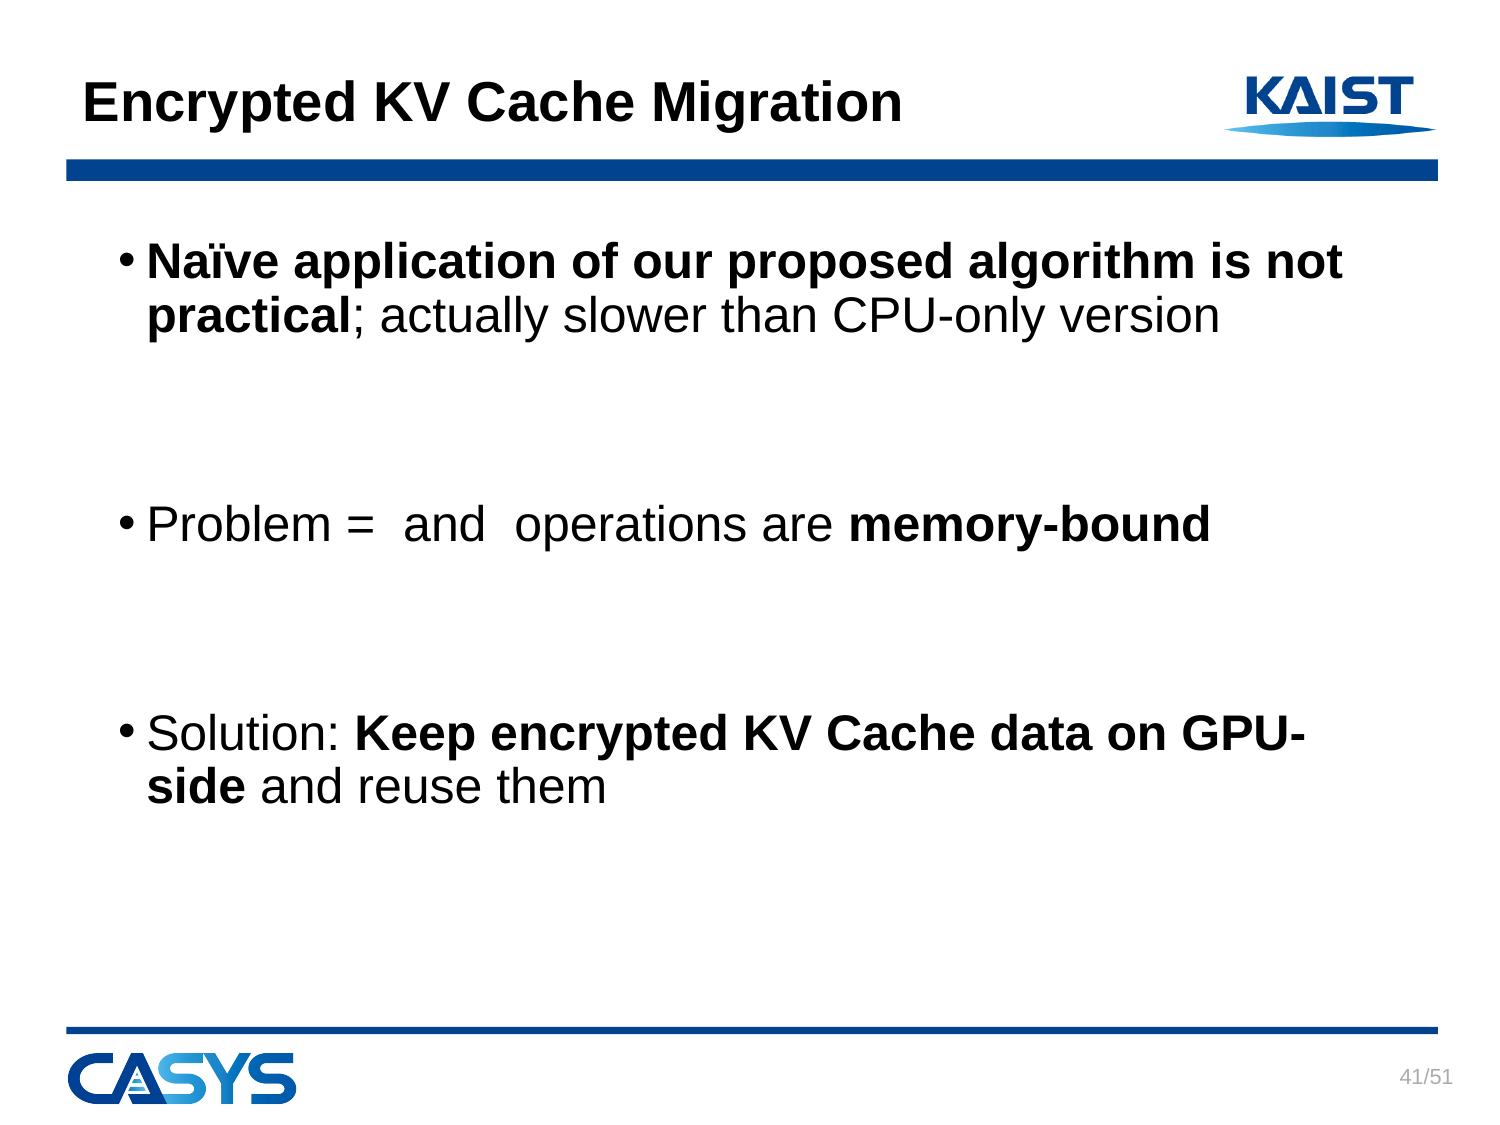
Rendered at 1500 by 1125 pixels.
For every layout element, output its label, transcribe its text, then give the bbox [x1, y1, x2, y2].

picture [1276, 71, 1457, 142]
title Encrypted KV Cache Migration [67, 36, 1276, 171]
text_box 41/51 [1384, 1055, 1469, 1097]
picture [55, 1040, 309, 1117]
